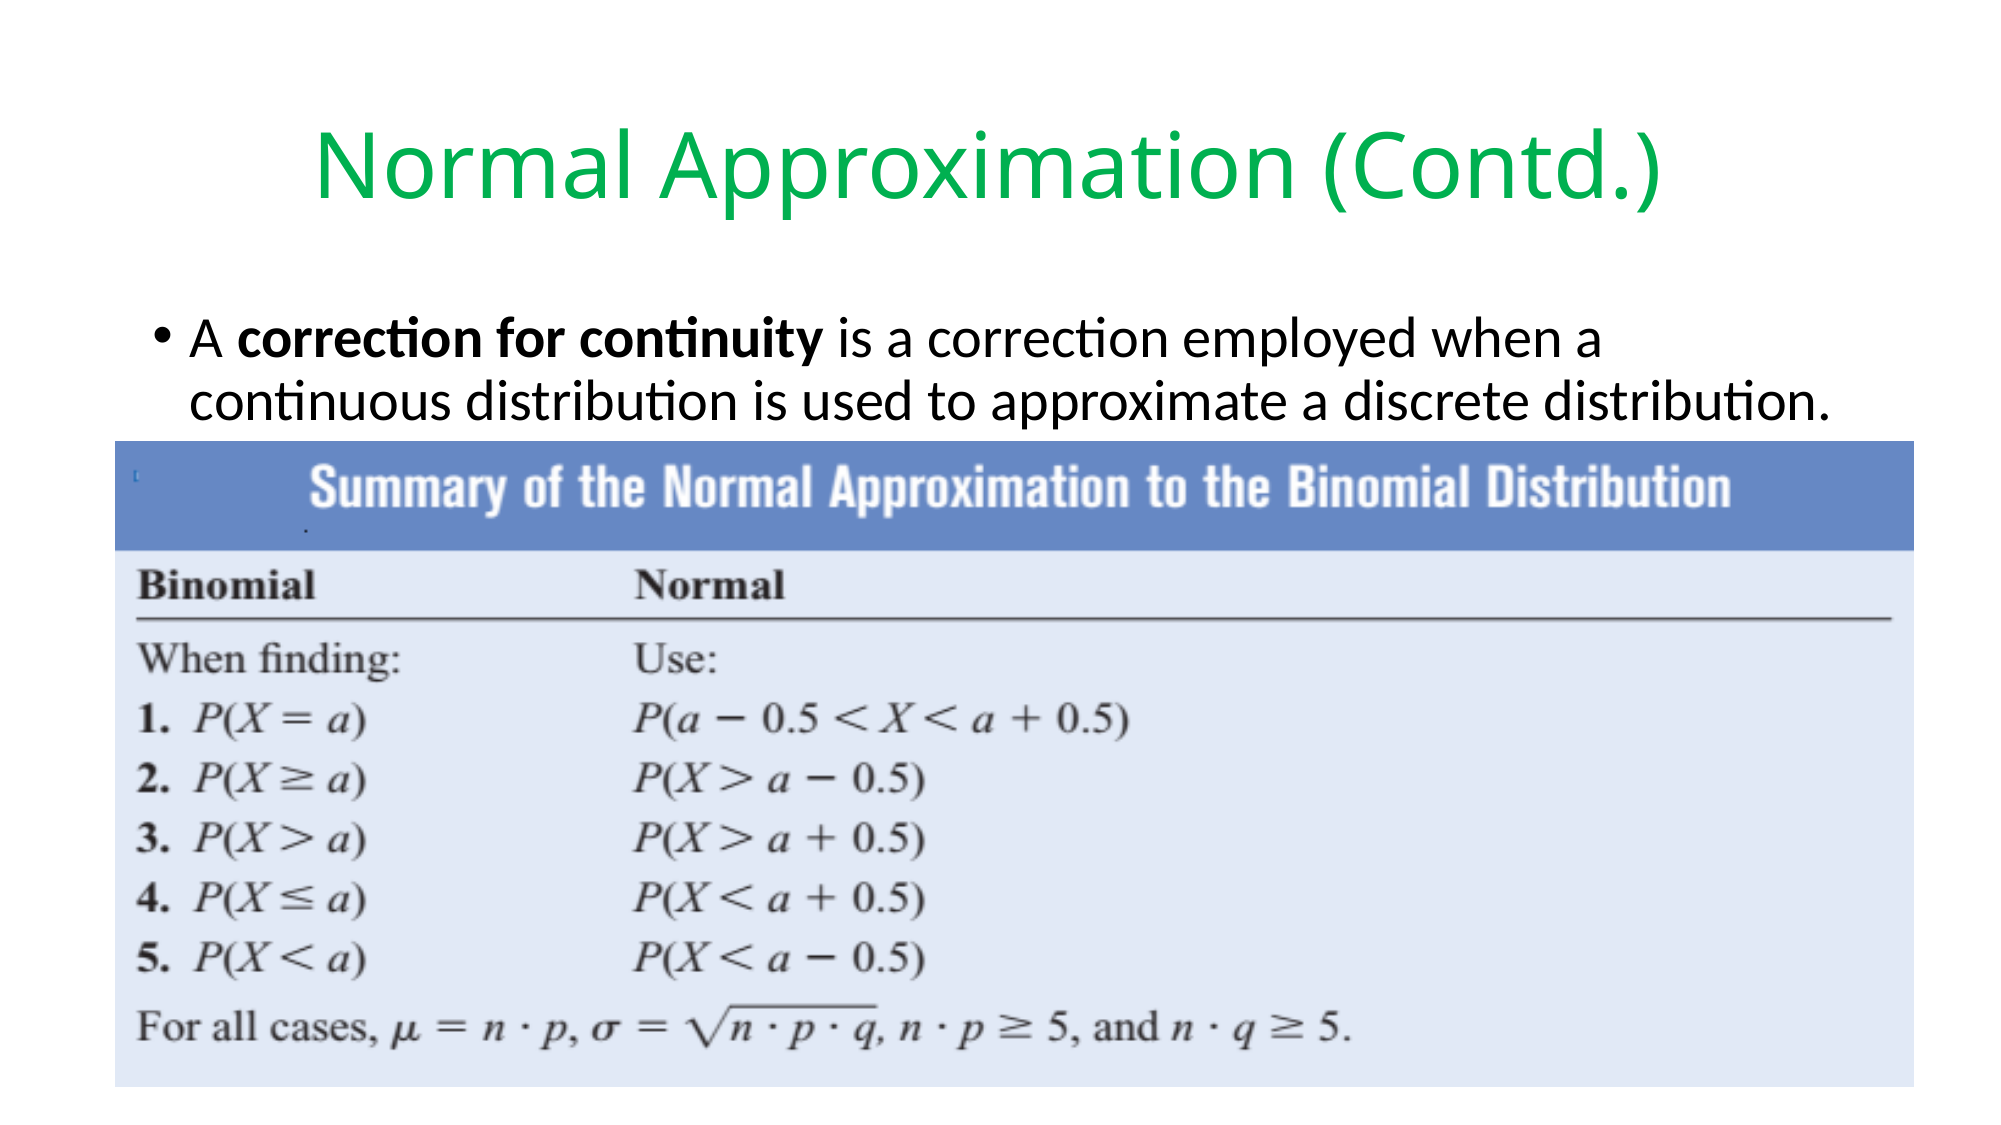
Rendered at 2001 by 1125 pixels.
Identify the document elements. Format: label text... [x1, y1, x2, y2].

title Normal Approximation (Contd.) [137, 59, 1863, 278]
list A correction for continuity is a correction employed when a continuous distribution is used to approximate a discrete distribution. [137, 299, 1863, 441]
picture [115, 441, 1914, 1087]
